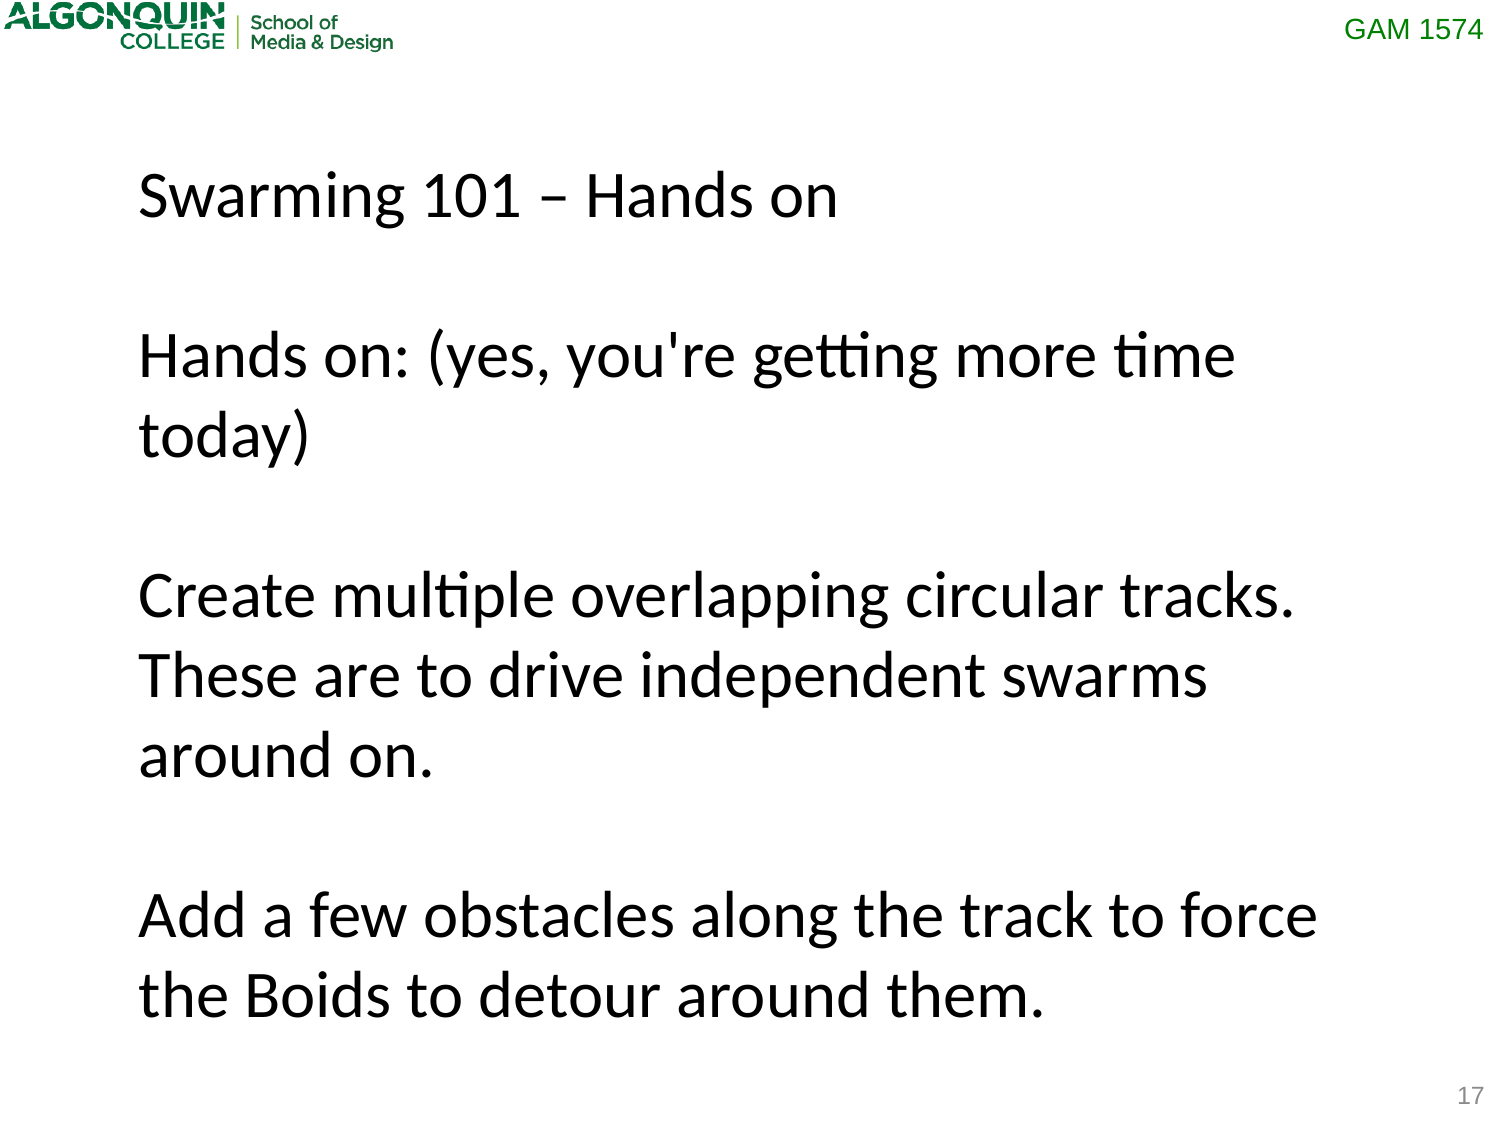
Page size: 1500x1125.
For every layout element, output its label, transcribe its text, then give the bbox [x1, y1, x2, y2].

slide_number 17 [1376, 1065, 1500, 1125]
picture [0, 0, 399, 54]
text_box Swarming 101 – Hands on Hands on: (yes, you're getting more time today) Create multiple overlapping circular tracks. These are to drive independent swarms around on. Add a few obstacles along the track to force the Boids to detour around them. [124, 143, 1376, 1125]
